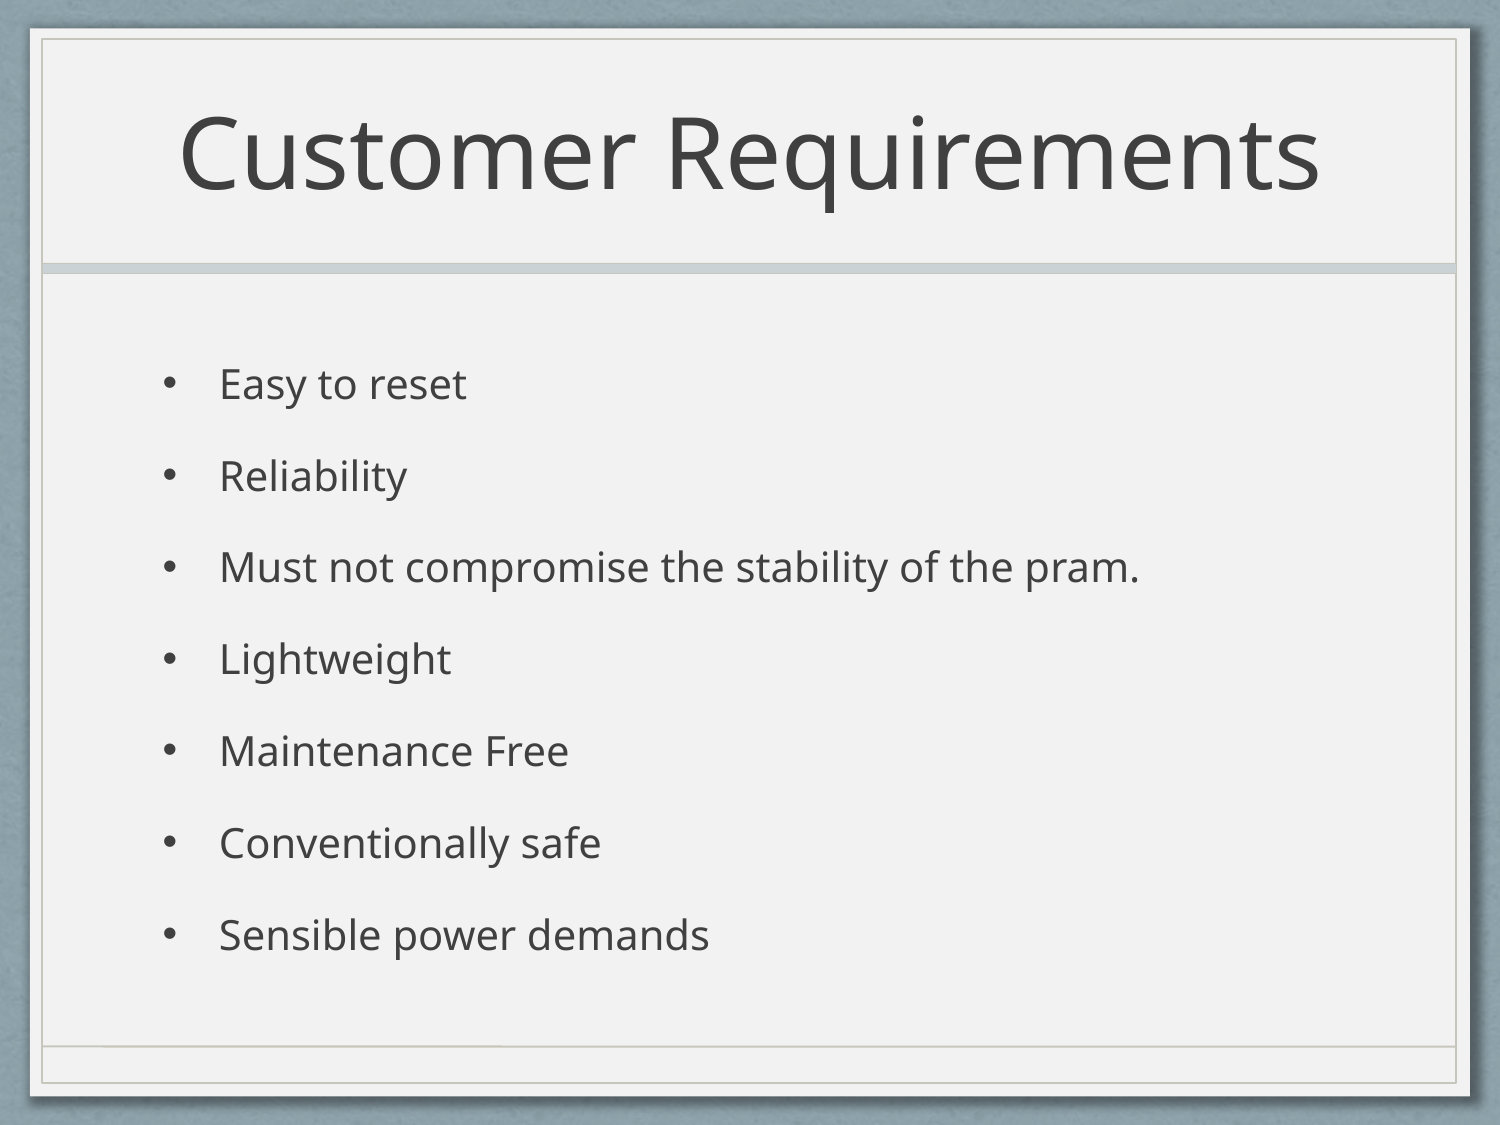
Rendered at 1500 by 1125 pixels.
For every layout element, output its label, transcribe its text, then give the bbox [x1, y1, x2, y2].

title Customer Requirements [147, 40, 1353, 260]
list Easy to reset Reliability Must not compromise the stability of the pram. Lightweight Maintenance Free Conventionally safe Sensible power demands [147, 350, 1353, 995]
